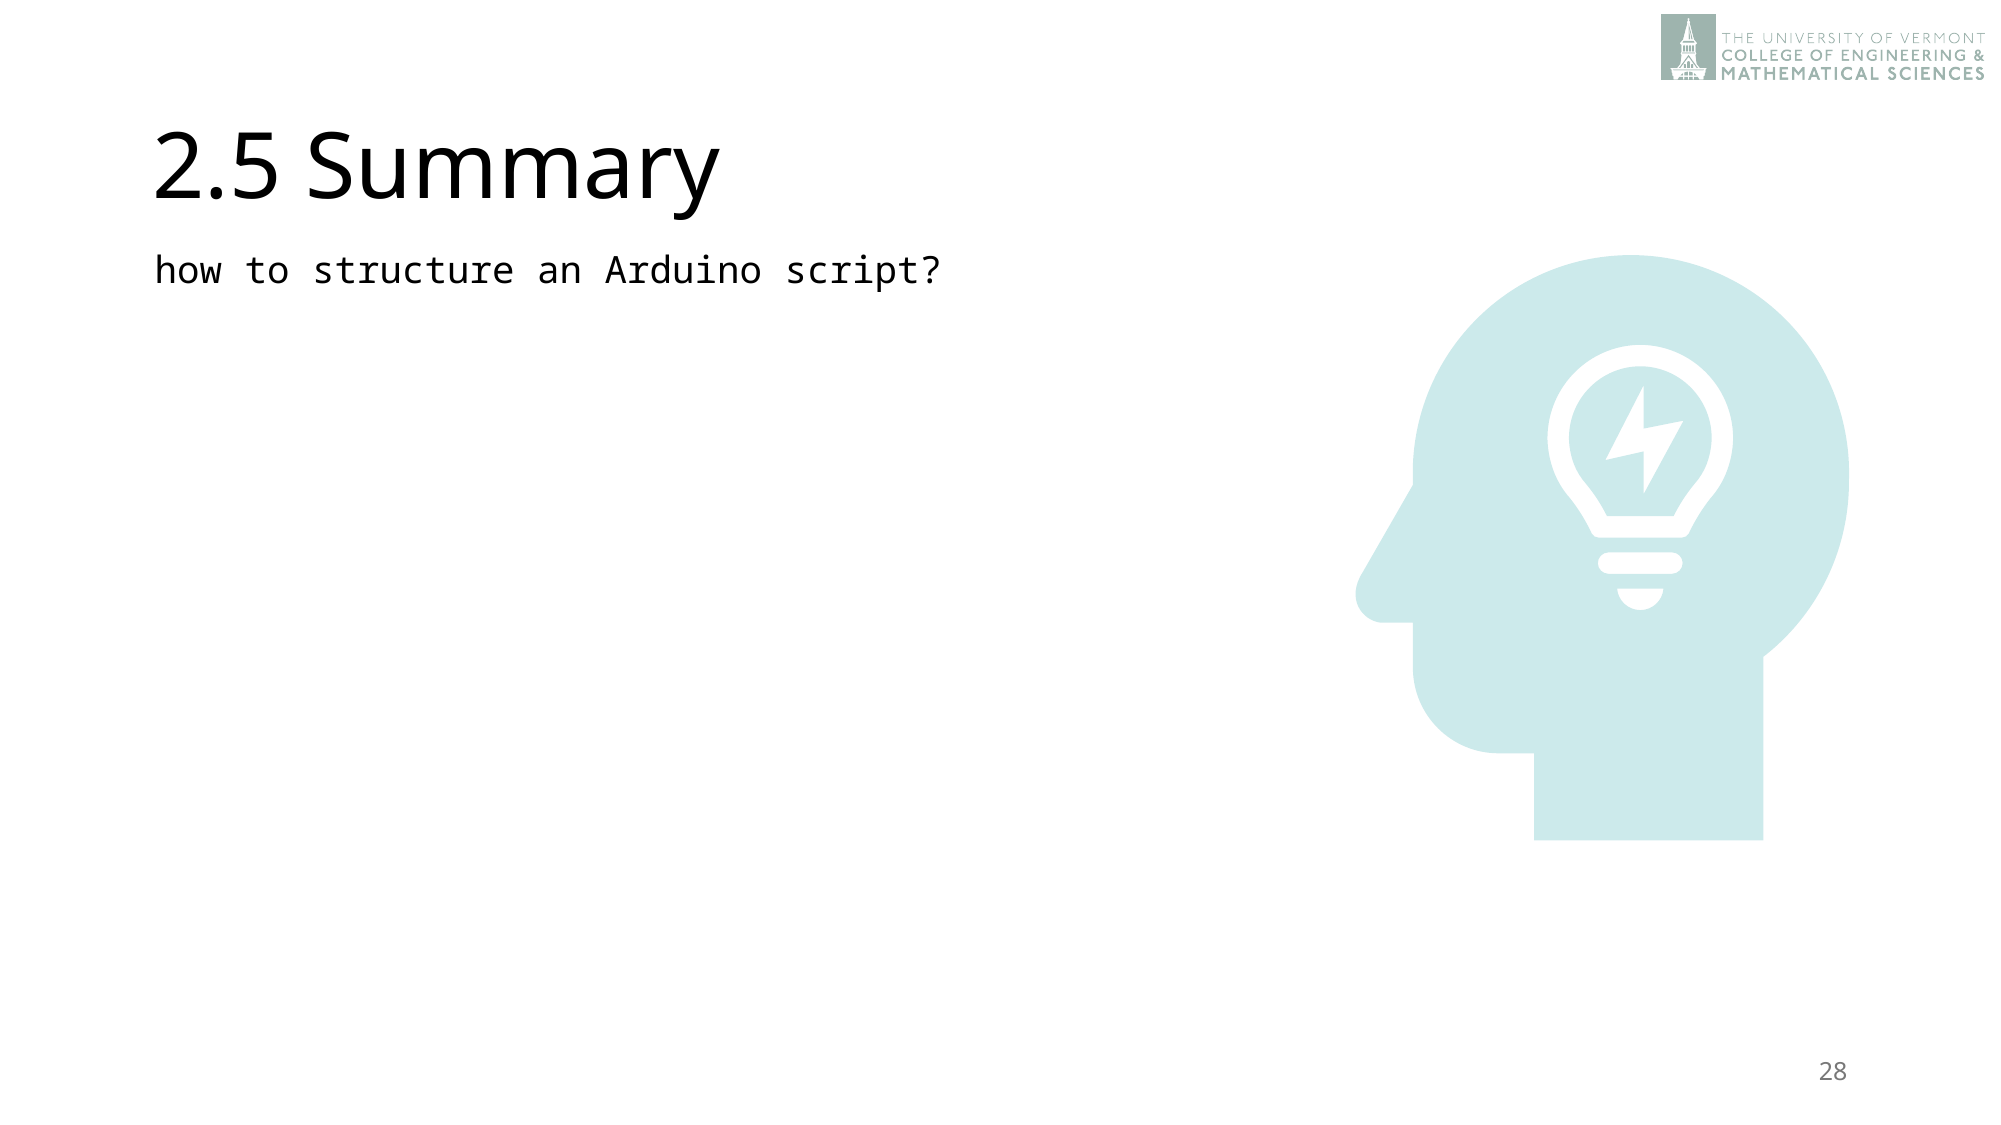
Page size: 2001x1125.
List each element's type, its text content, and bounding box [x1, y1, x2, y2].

slide_number 28 [1412, 1042, 1863, 1103]
text_box how to structure an Arduino script? [139, 238, 957, 299]
title 2.5 Summary [137, 59, 1863, 278]
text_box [1355, 254, 1850, 841]
